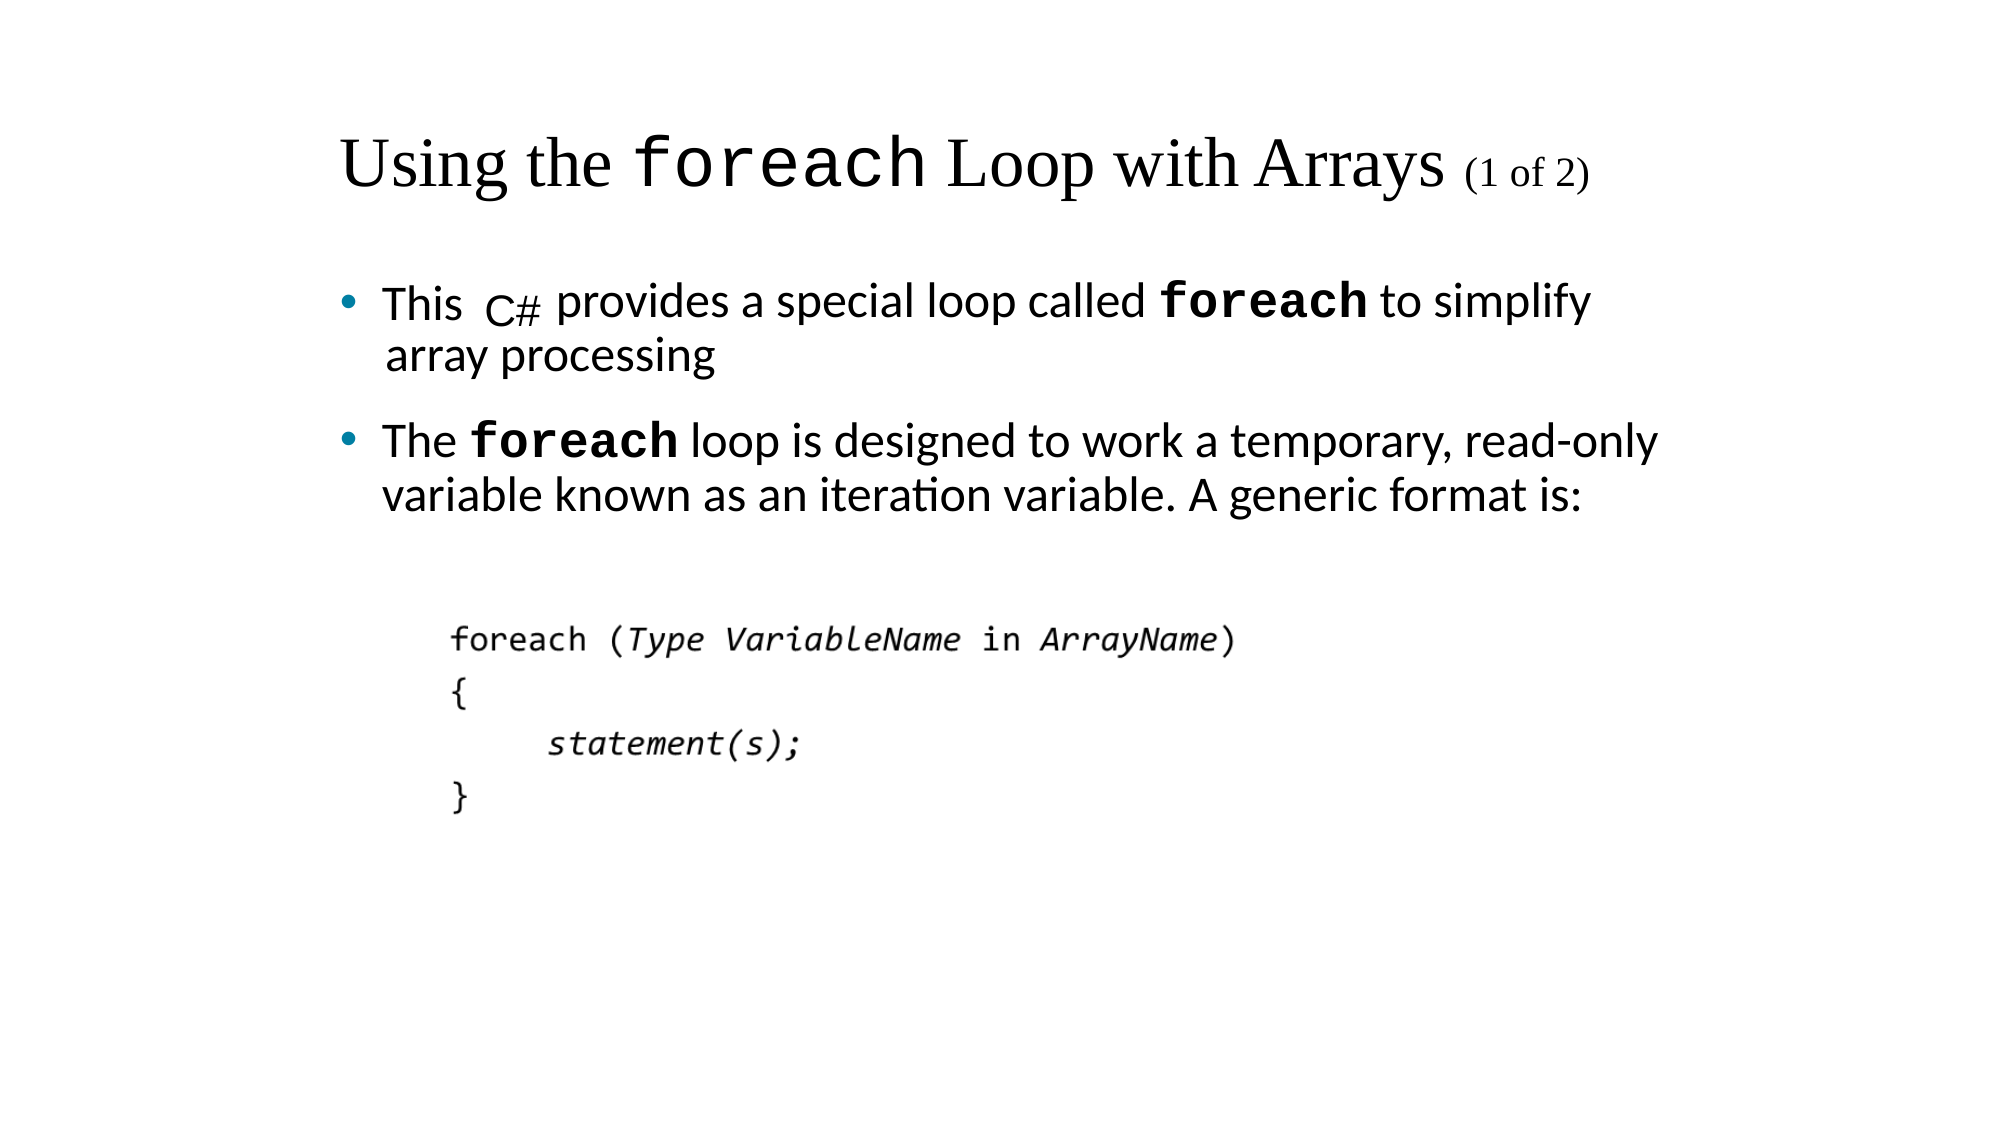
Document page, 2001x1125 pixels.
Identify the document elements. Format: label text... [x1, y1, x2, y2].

title Using the foreach Loop with Arrays (1 of 2) [324, 0, 1675, 216]
list provides a special loop called foreach to simplify array processing The foreach loop is designed to work a temporary, read-only variable known as an iteration variable. A generic format is: [324, 259, 1675, 615]
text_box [479, 286, 550, 338]
picture [428, 605, 1280, 837]
